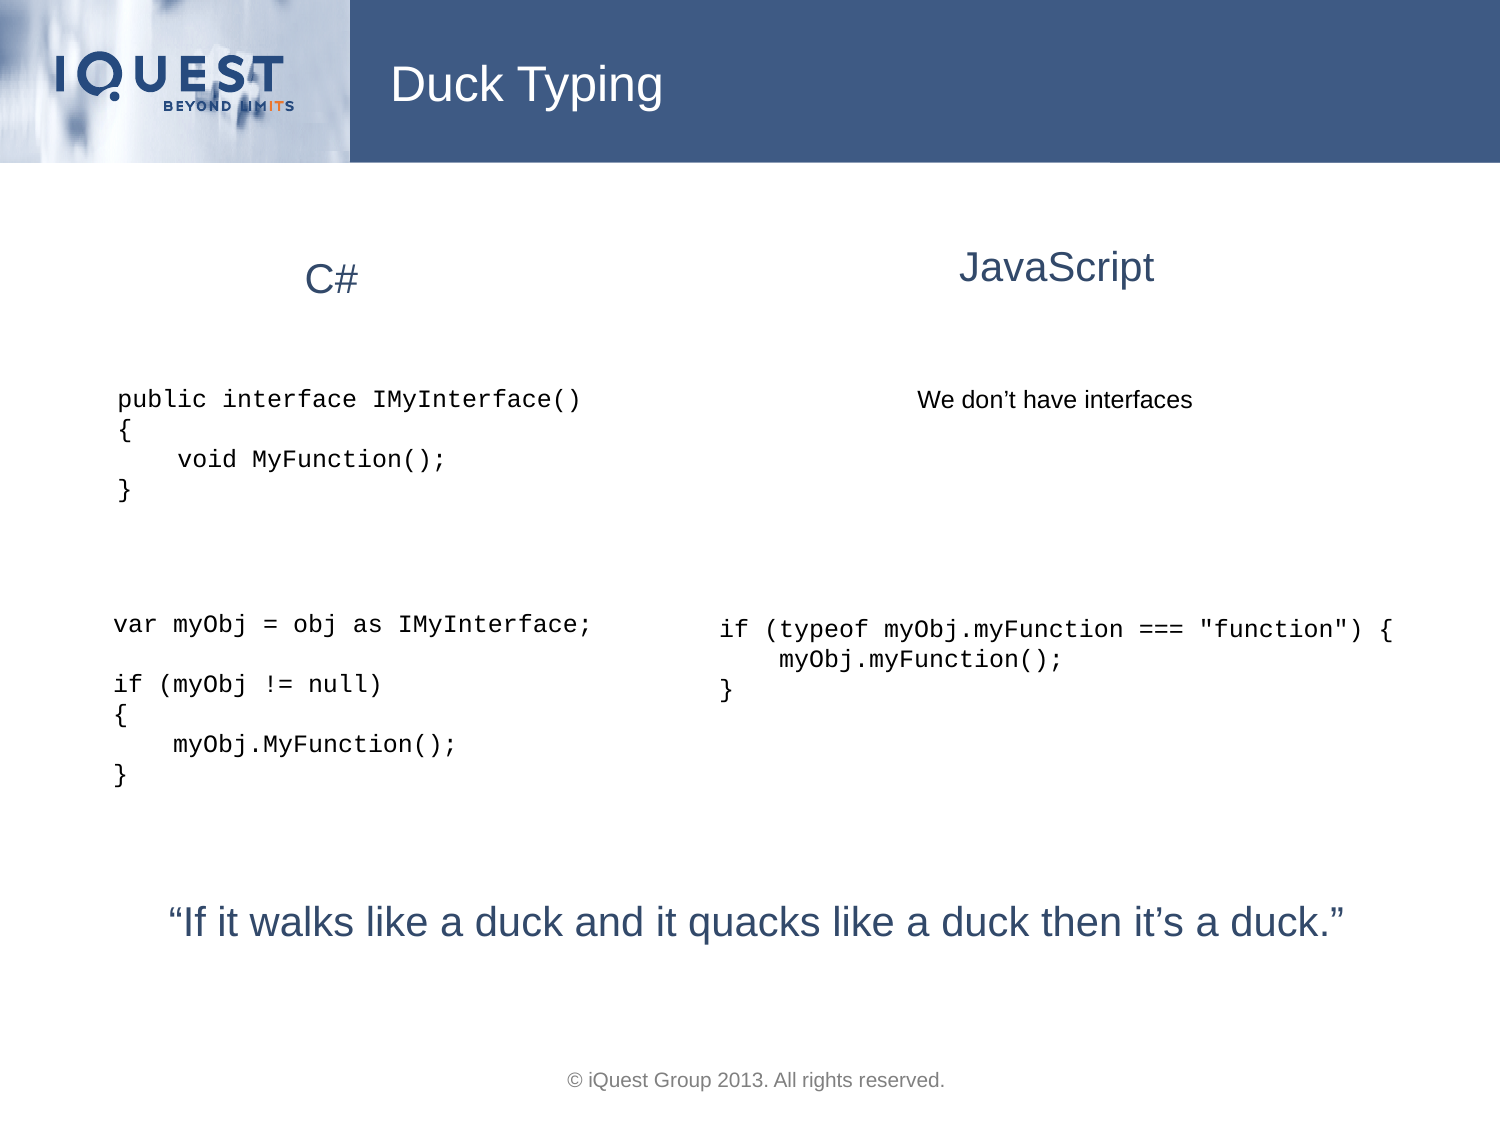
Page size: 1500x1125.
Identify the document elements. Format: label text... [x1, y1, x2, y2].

picture [0, 0, 350, 163]
text_box if (typeof myObj.myFunction === "function") { myObj.myFunction(); } [704, 605, 1410, 710]
text_box public interface IMyInterface() { void MyFunction(); } [102, 374, 598, 510]
text_box We don’t have interfaces [696, 375, 1415, 421]
list C# [237, 244, 425, 320]
text_box © iQuest Group 2013. All rights reserved. [552, 1059, 961, 1100]
text_box JavaScript [875, 232, 1238, 307]
text_box var myObj = obj as IMyInterface; if (myObj != null) { myObj.MyFunction(); } [98, 599, 609, 795]
title Duck Typing [375, 31, 1438, 132]
text_box “If it walks like a duck and it quacks like a duck then it’s a duck.” [98, 887, 1416, 963]
